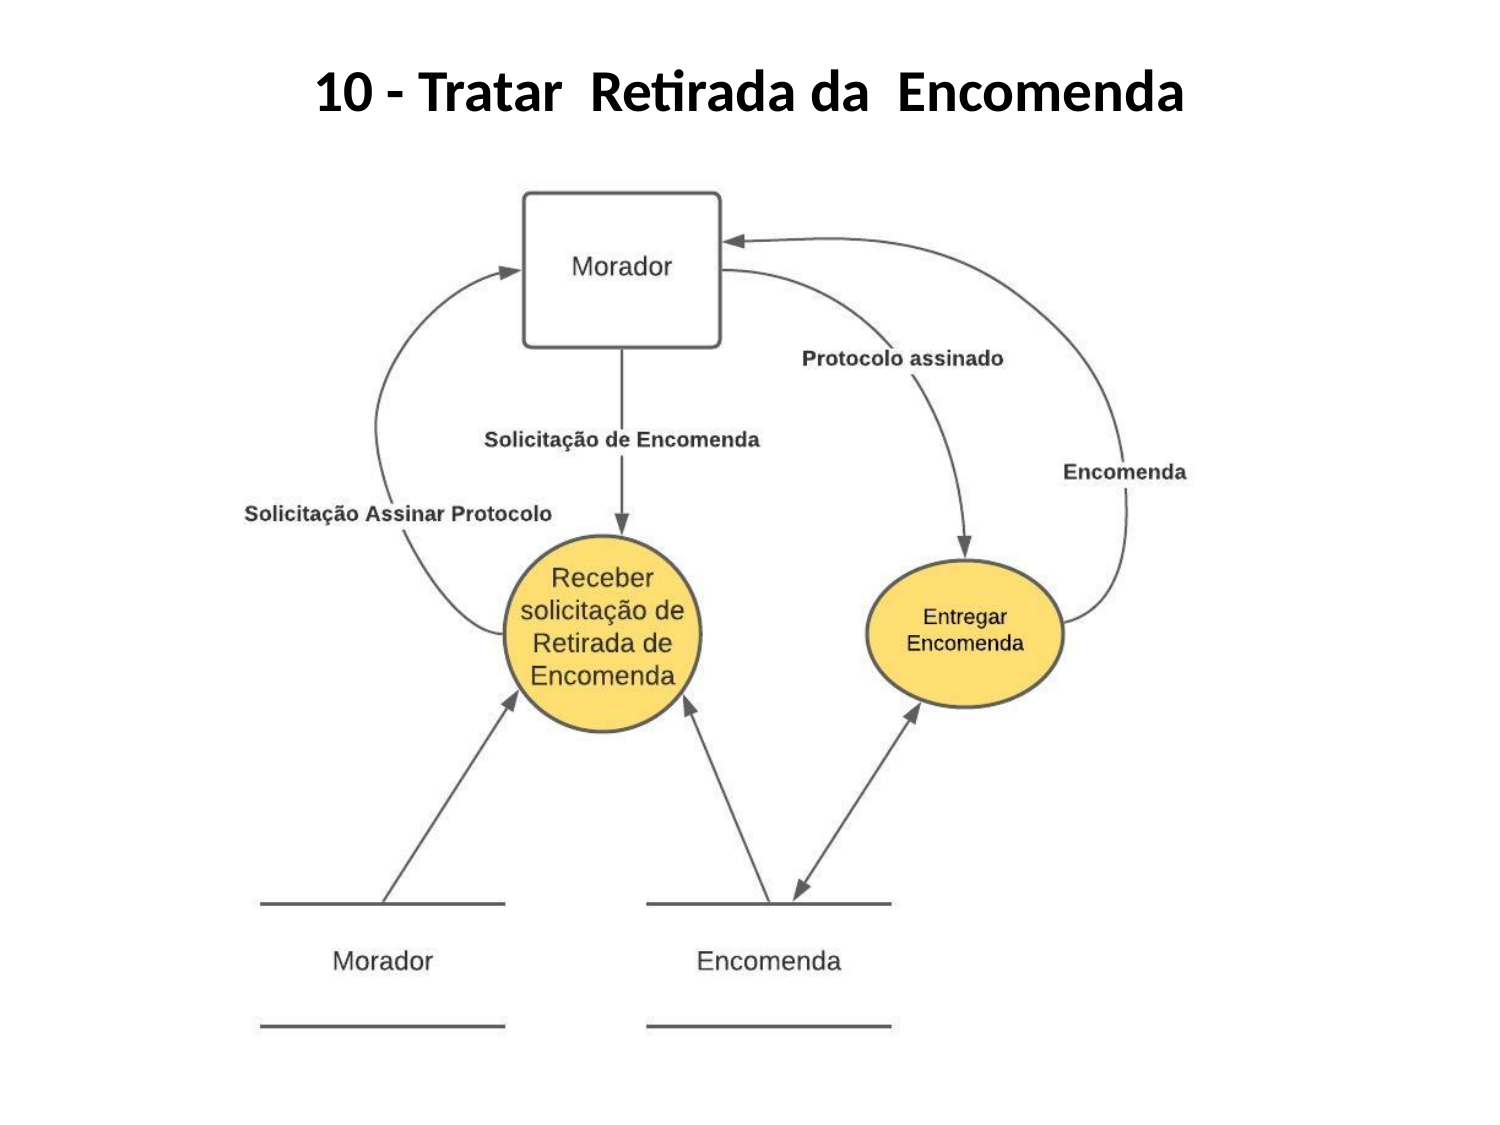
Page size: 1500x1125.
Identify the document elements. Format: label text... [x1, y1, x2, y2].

picture [194, 144, 1235, 1076]
title 10 - Tratar Retirada da Encomenda [75, 45, 1425, 233]
